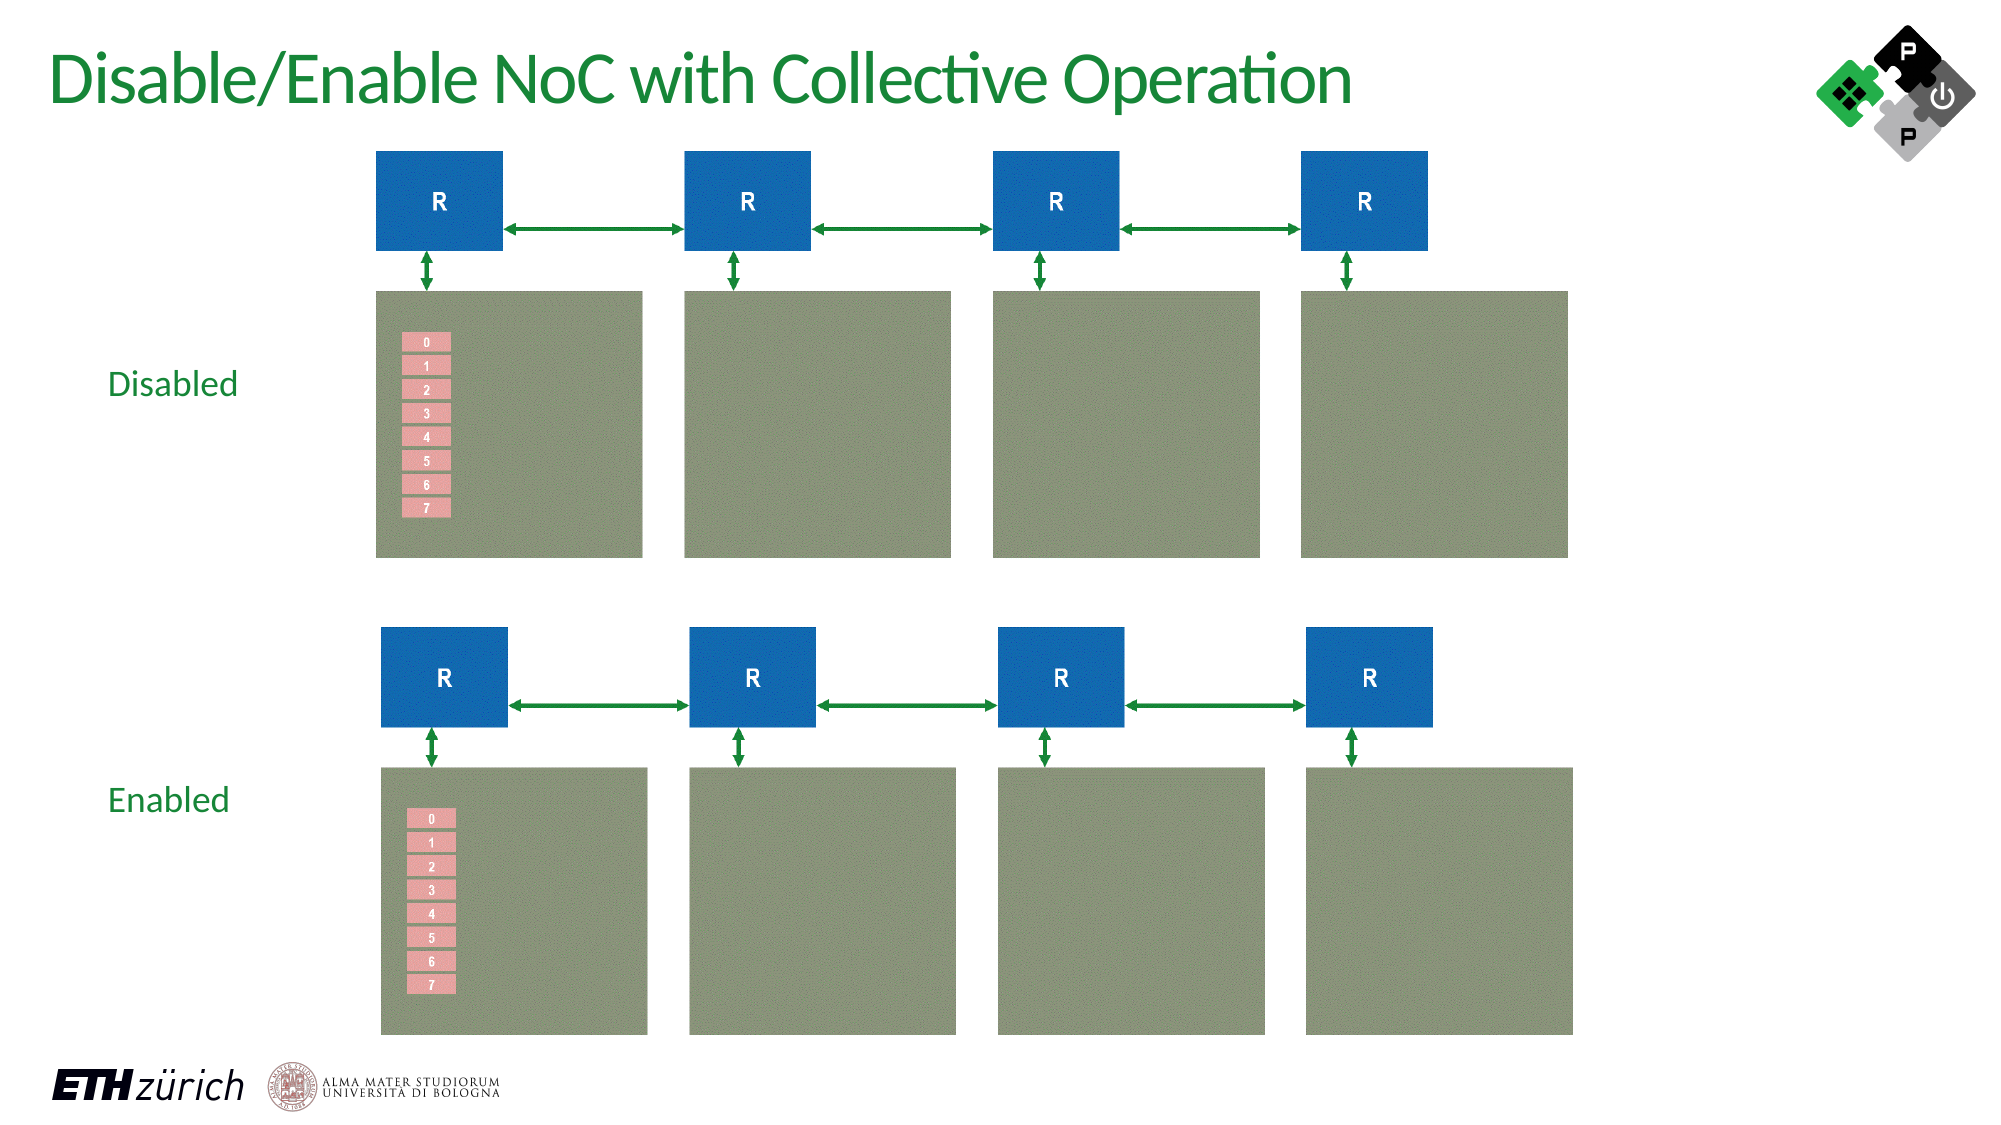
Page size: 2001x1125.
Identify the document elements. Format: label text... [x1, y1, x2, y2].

picture [368, 129, 1582, 573]
text_box Disable/Enable NoC with Collective Operation [49, 27, 1959, 130]
picture [266, 1062, 319, 1113]
picture [1815, 24, 1977, 163]
text_box Disabled [93, 351, 270, 411]
picture [368, 606, 1599, 1050]
text_box Enabled [93, 767, 270, 828]
picture [322, 1074, 500, 1097]
picture [51, 1069, 244, 1101]
